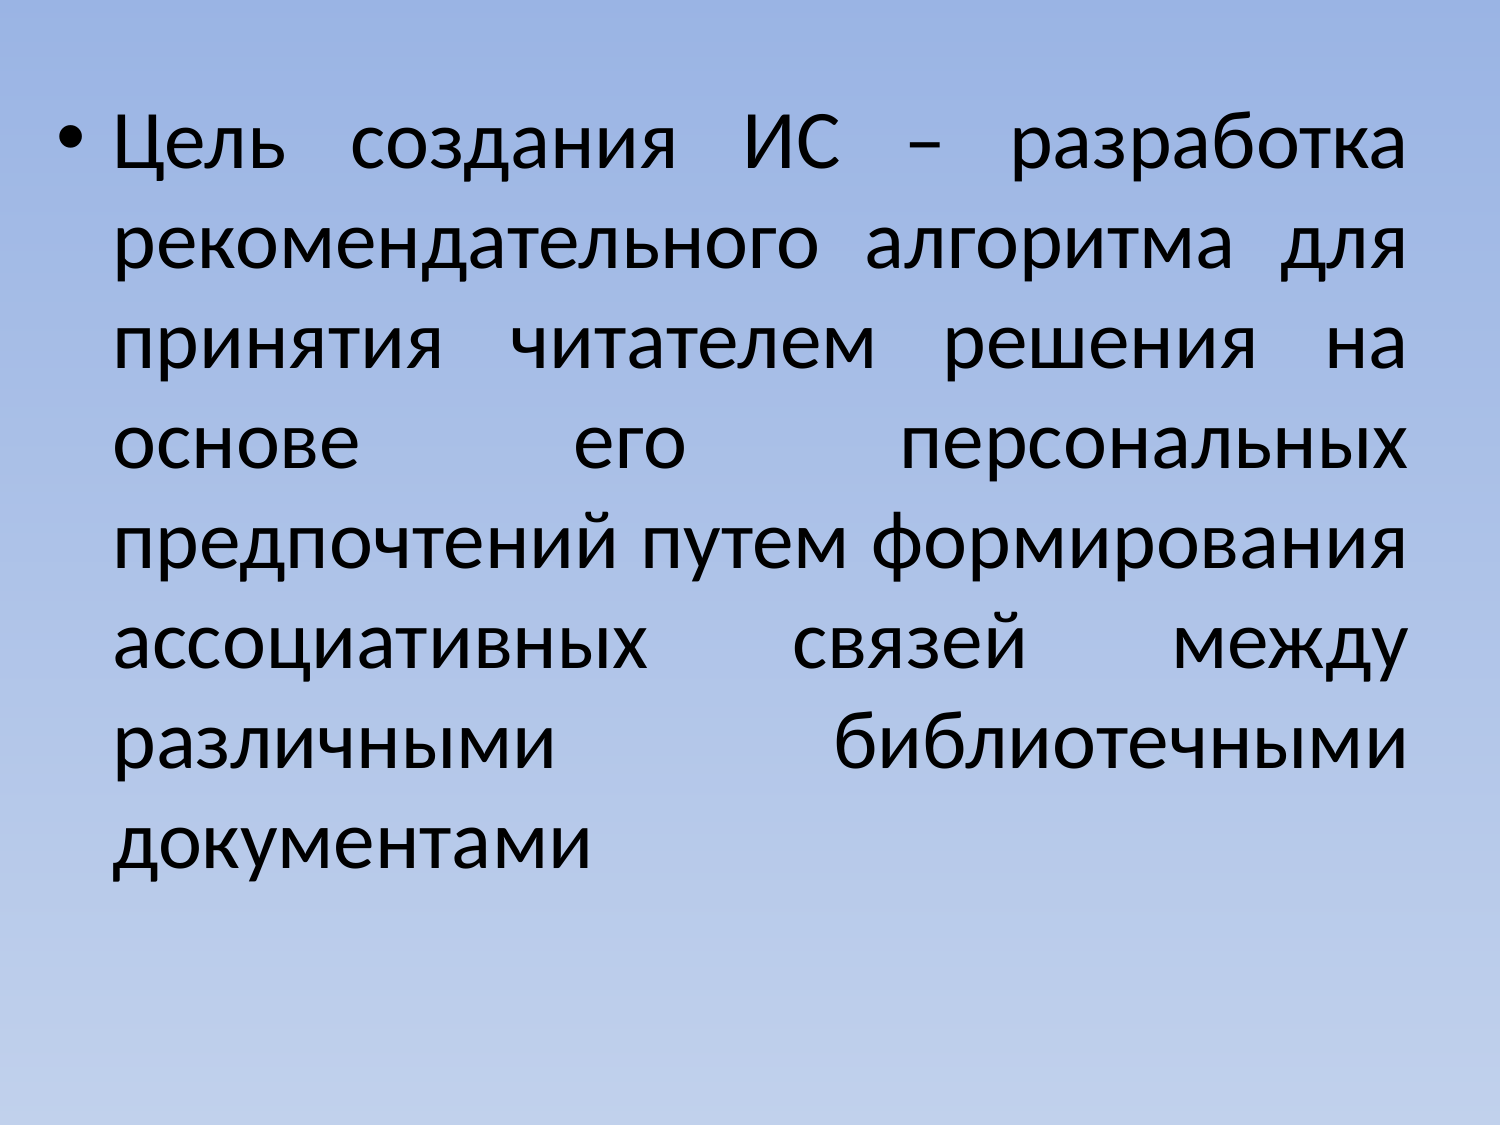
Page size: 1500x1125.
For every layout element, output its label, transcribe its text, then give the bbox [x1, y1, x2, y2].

list Цель создания ИС – разработка рекомендательного алгоритма для принятия читателем решения на основе его персональных предпочтений путем формирования ассоциативных связей между различными библиотечными документами [41, 78, 1425, 1005]
